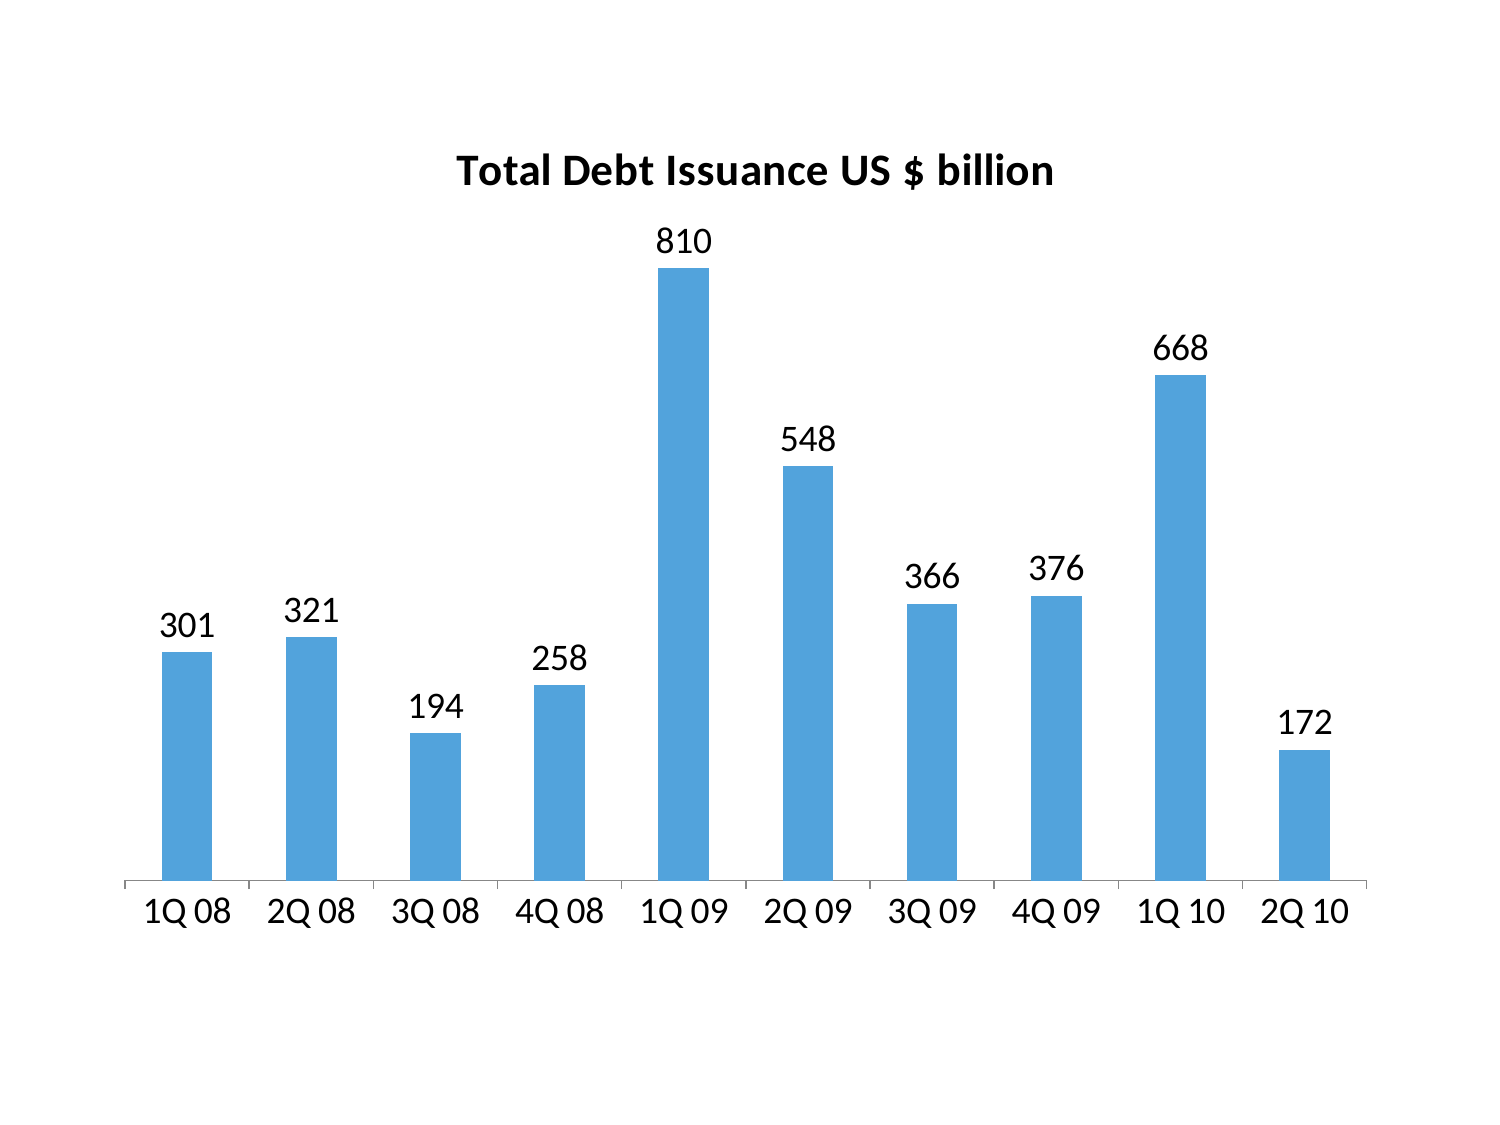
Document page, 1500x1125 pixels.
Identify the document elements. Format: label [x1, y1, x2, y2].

chart [112, 112, 1401, 988]
